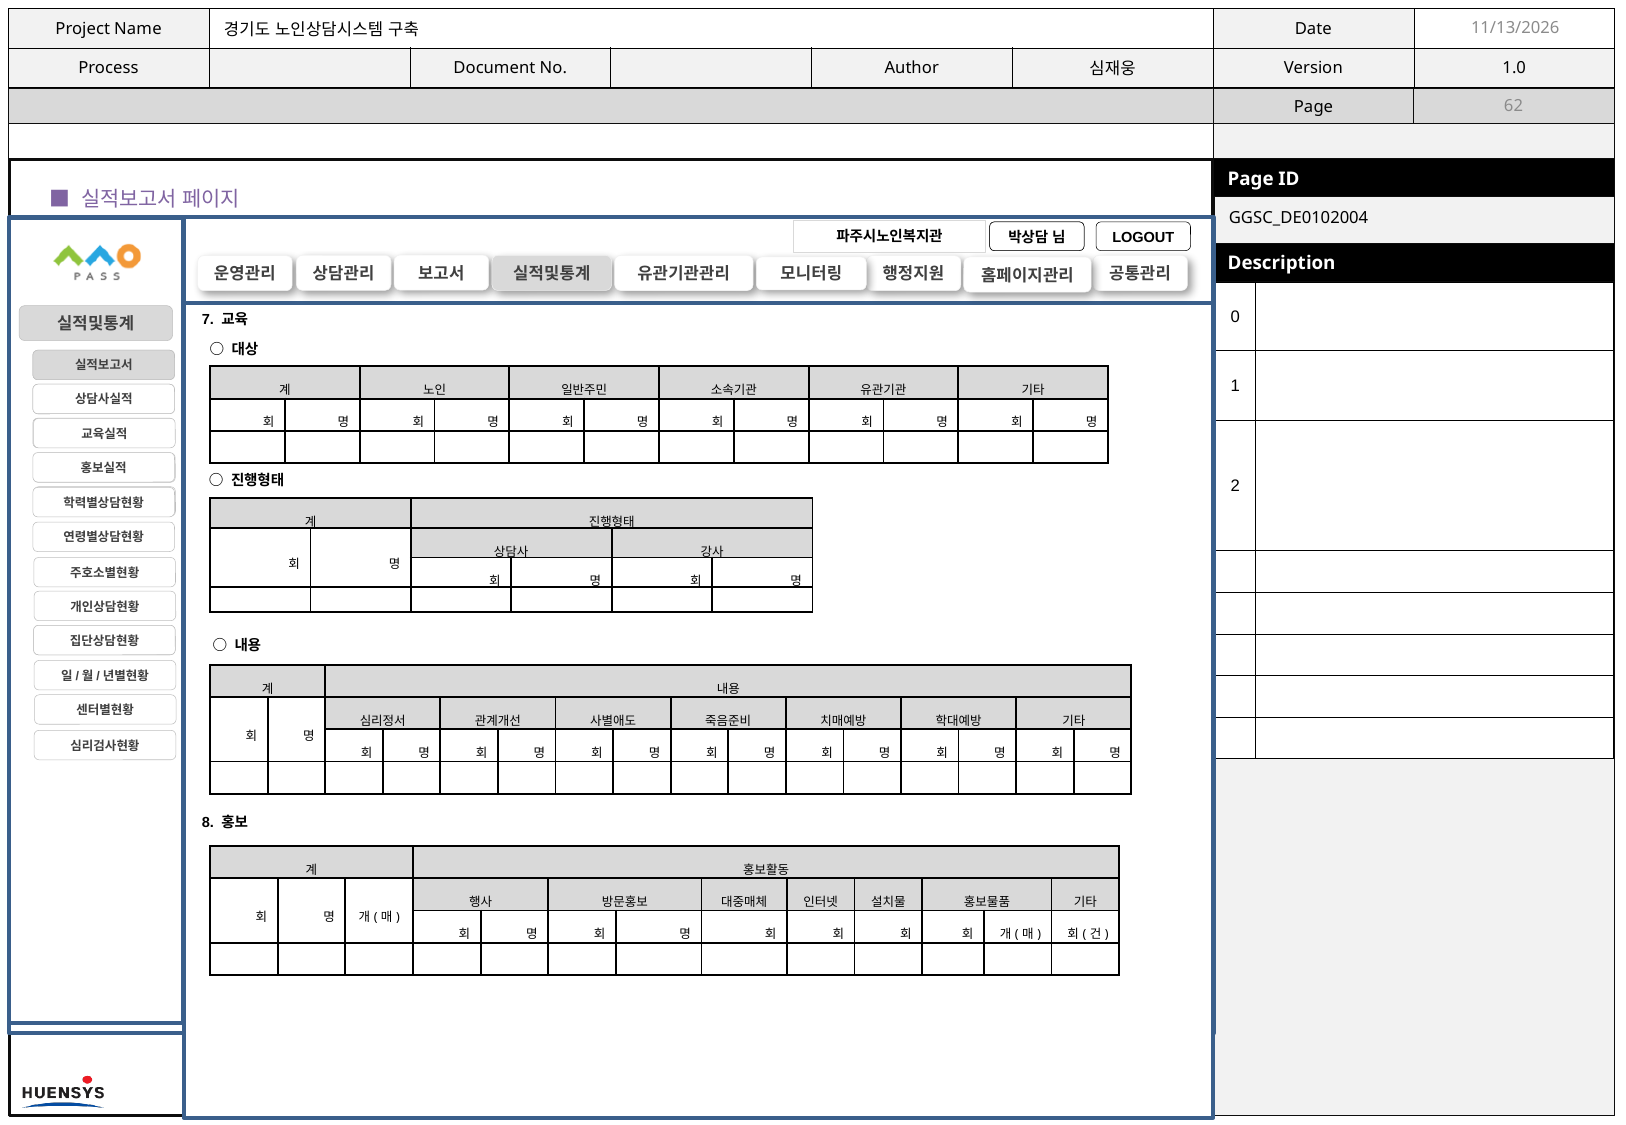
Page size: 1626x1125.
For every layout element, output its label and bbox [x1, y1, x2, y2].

table_cell [617, 944, 701, 974]
table_cell [1075, 730, 1130, 761]
slide_number [1413, 88, 1614, 124]
table_cell [1052, 944, 1118, 974]
table_header [660, 367, 808, 398]
table_cell [1017, 698, 1130, 728]
table_cell [985, 944, 1051, 974]
table_cell [672, 730, 727, 761]
table_cell [482, 911, 547, 942]
table_cell [884, 400, 957, 430]
table_cell [1216, 351, 1255, 420]
table_header [211, 666, 324, 696]
table_cell [549, 879, 701, 910]
table_cell [617, 911, 701, 942]
table_header [1216, 283, 1255, 350]
table_cell [702, 879, 786, 910]
table_cell [1256, 593, 1613, 634]
table_cell [311, 588, 410, 611]
table_cell [326, 698, 439, 728]
table_cell [902, 762, 958, 793]
table_cell [556, 698, 670, 728]
table_cell [810, 432, 883, 462]
table_cell [412, 529, 611, 557]
table_cell [326, 762, 382, 793]
table_cell [556, 762, 612, 793]
table_header [35, 175, 1001, 215]
table_cell [585, 432, 658, 462]
table_cell [613, 558, 711, 586]
table_cell [499, 762, 555, 793]
table_cell [787, 698, 900, 728]
text_box [1211, 157, 1617, 198]
table_cell [1216, 635, 1255, 675]
table_cell [713, 588, 812, 611]
table_cell [1256, 551, 1613, 592]
table_cell [549, 944, 615, 974]
table_header [211, 499, 410, 527]
table_cell [788, 911, 854, 942]
table_cell [702, 944, 786, 974]
picture [46, 235, 146, 290]
table_header [211, 367, 359, 398]
table_cell [269, 698, 324, 761]
table_cell [346, 944, 412, 974]
table_cell [1034, 400, 1107, 430]
table_cell [279, 879, 344, 942]
table_cell [959, 400, 1032, 430]
table_cell [923, 944, 983, 974]
table_cell [211, 762, 267, 793]
table_cell [923, 911, 983, 942]
table_cell [729, 762, 785, 793]
table_cell [211, 698, 267, 761]
table_cell [1256, 676, 1613, 717]
table_cell [660, 400, 733, 430]
table_cell [1075, 762, 1130, 793]
table_cell [844, 730, 900, 761]
table_cell [211, 400, 284, 430]
table_cell [902, 730, 958, 761]
table_cell [613, 588, 711, 611]
table_cell [788, 879, 854, 910]
table_cell [326, 730, 382, 761]
table_header [959, 367, 1107, 398]
table_cell [346, 879, 412, 942]
table_cell [211, 432, 284, 462]
table_cell [787, 762, 843, 793]
table_header [361, 367, 508, 398]
table_header [326, 666, 1130, 696]
table_cell [499, 730, 555, 761]
table_cell [384, 762, 439, 793]
table_cell [211, 588, 310, 611]
table_cell [441, 698, 555, 728]
table_cell [1017, 762, 1073, 793]
table_cell [810, 400, 883, 430]
table_header [810, 367, 957, 398]
table_cell [713, 558, 812, 586]
table_cell [286, 400, 359, 430]
table_cell [414, 944, 480, 974]
table_cell [902, 698, 1015, 728]
table_cell [855, 879, 921, 910]
table_cell [959, 432, 1032, 462]
table_cell [959, 730, 1015, 761]
table_cell [510, 400, 583, 430]
table_cell [614, 730, 670, 761]
table_cell [311, 529, 410, 586]
table_cell [1256, 421, 1613, 550]
table_cell [512, 588, 611, 611]
table_cell [672, 762, 727, 793]
table_cell [414, 879, 547, 910]
table_cell [959, 762, 1015, 793]
table_cell [855, 944, 921, 974]
table_cell [672, 698, 785, 728]
table_cell [923, 879, 1051, 910]
picture [21, 1075, 104, 1108]
table_cell [1216, 676, 1255, 717]
table_cell [735, 400, 808, 430]
table_cell [1216, 593, 1255, 634]
text_box [7, 199, 1625, 1120]
table_cell [1052, 911, 1118, 942]
table_cell [614, 762, 670, 793]
table_cell [361, 432, 434, 462]
table_cell [855, 911, 921, 942]
table_cell [1034, 432, 1107, 462]
table_cell [286, 432, 359, 462]
table_header [412, 499, 812, 527]
table_cell [1216, 551, 1255, 592]
table_cell [211, 879, 277, 942]
table_cell [435, 432, 508, 462]
table_cell [660, 432, 733, 462]
table_cell [361, 400, 434, 430]
table_cell [585, 400, 658, 430]
table_cell [211, 529, 310, 586]
table_cell [788, 944, 854, 974]
table_cell [702, 911, 786, 942]
table_cell [412, 588, 510, 611]
table_cell [613, 529, 812, 557]
table_header [510, 367, 658, 398]
table_cell [279, 944, 344, 974]
table_cell [1216, 718, 1255, 758]
table_header [211, 847, 412, 877]
table_cell [556, 730, 612, 761]
table_cell [441, 762, 497, 793]
table_cell [482, 944, 547, 974]
table_cell [412, 558, 510, 586]
table_cell [985, 911, 1051, 942]
table_cell [735, 432, 808, 462]
table_cell [1017, 730, 1073, 761]
table_cell [1256, 635, 1613, 675]
table_cell [269, 762, 324, 793]
table_cell [510, 432, 583, 462]
table_cell [512, 558, 611, 586]
table_cell [787, 730, 843, 761]
table_cell [729, 730, 785, 761]
table_cell [384, 730, 439, 761]
table_cell [1216, 421, 1255, 550]
table_cell [1052, 879, 1118, 910]
table_cell [1256, 718, 1613, 758]
table_header [414, 847, 1118, 877]
table_header [1256, 283, 1613, 350]
table_cell [549, 911, 615, 942]
table_cell [211, 944, 277, 974]
table_cell [884, 432, 957, 462]
table_cell [435, 400, 508, 430]
table_cell [441, 730, 497, 761]
table_cell [844, 762, 900, 793]
slide_number [1414, 10, 1616, 46]
table_cell [414, 911, 480, 942]
table_cell [1256, 351, 1613, 420]
